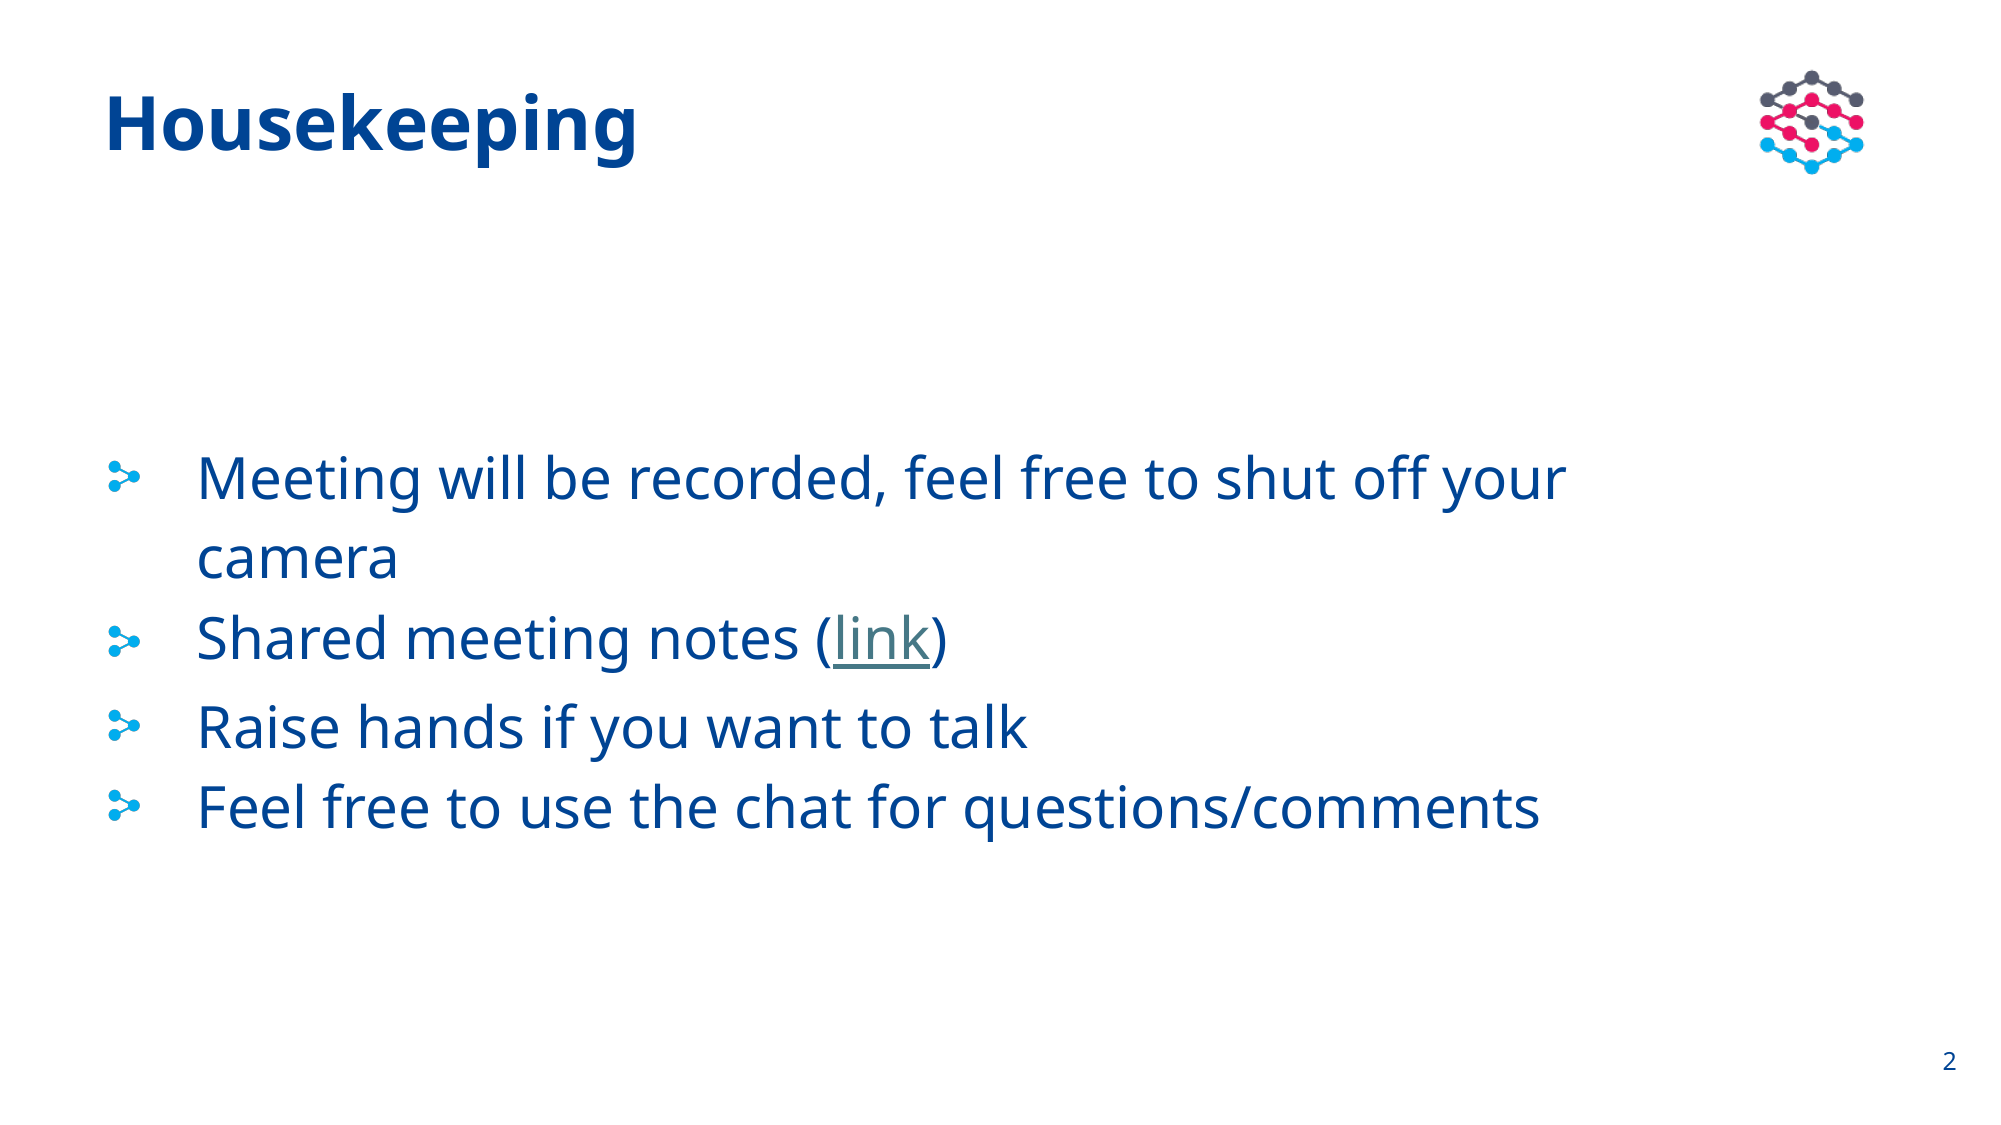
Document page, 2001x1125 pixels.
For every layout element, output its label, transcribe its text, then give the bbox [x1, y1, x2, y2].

picture [103, 784, 145, 826]
picture [1723, 33, 1901, 212]
picture [103, 455, 145, 497]
picture [103, 620, 145, 662]
picture [103, 704, 145, 746]
list Meeting will be recorded, feel free to shut off your camera Shared meeting notes (link) Raise hands if you want to talk Feel free to use the chat for questions/comments [98, 245, 1755, 1026]
title Housekeeping [98, 88, 1554, 207]
